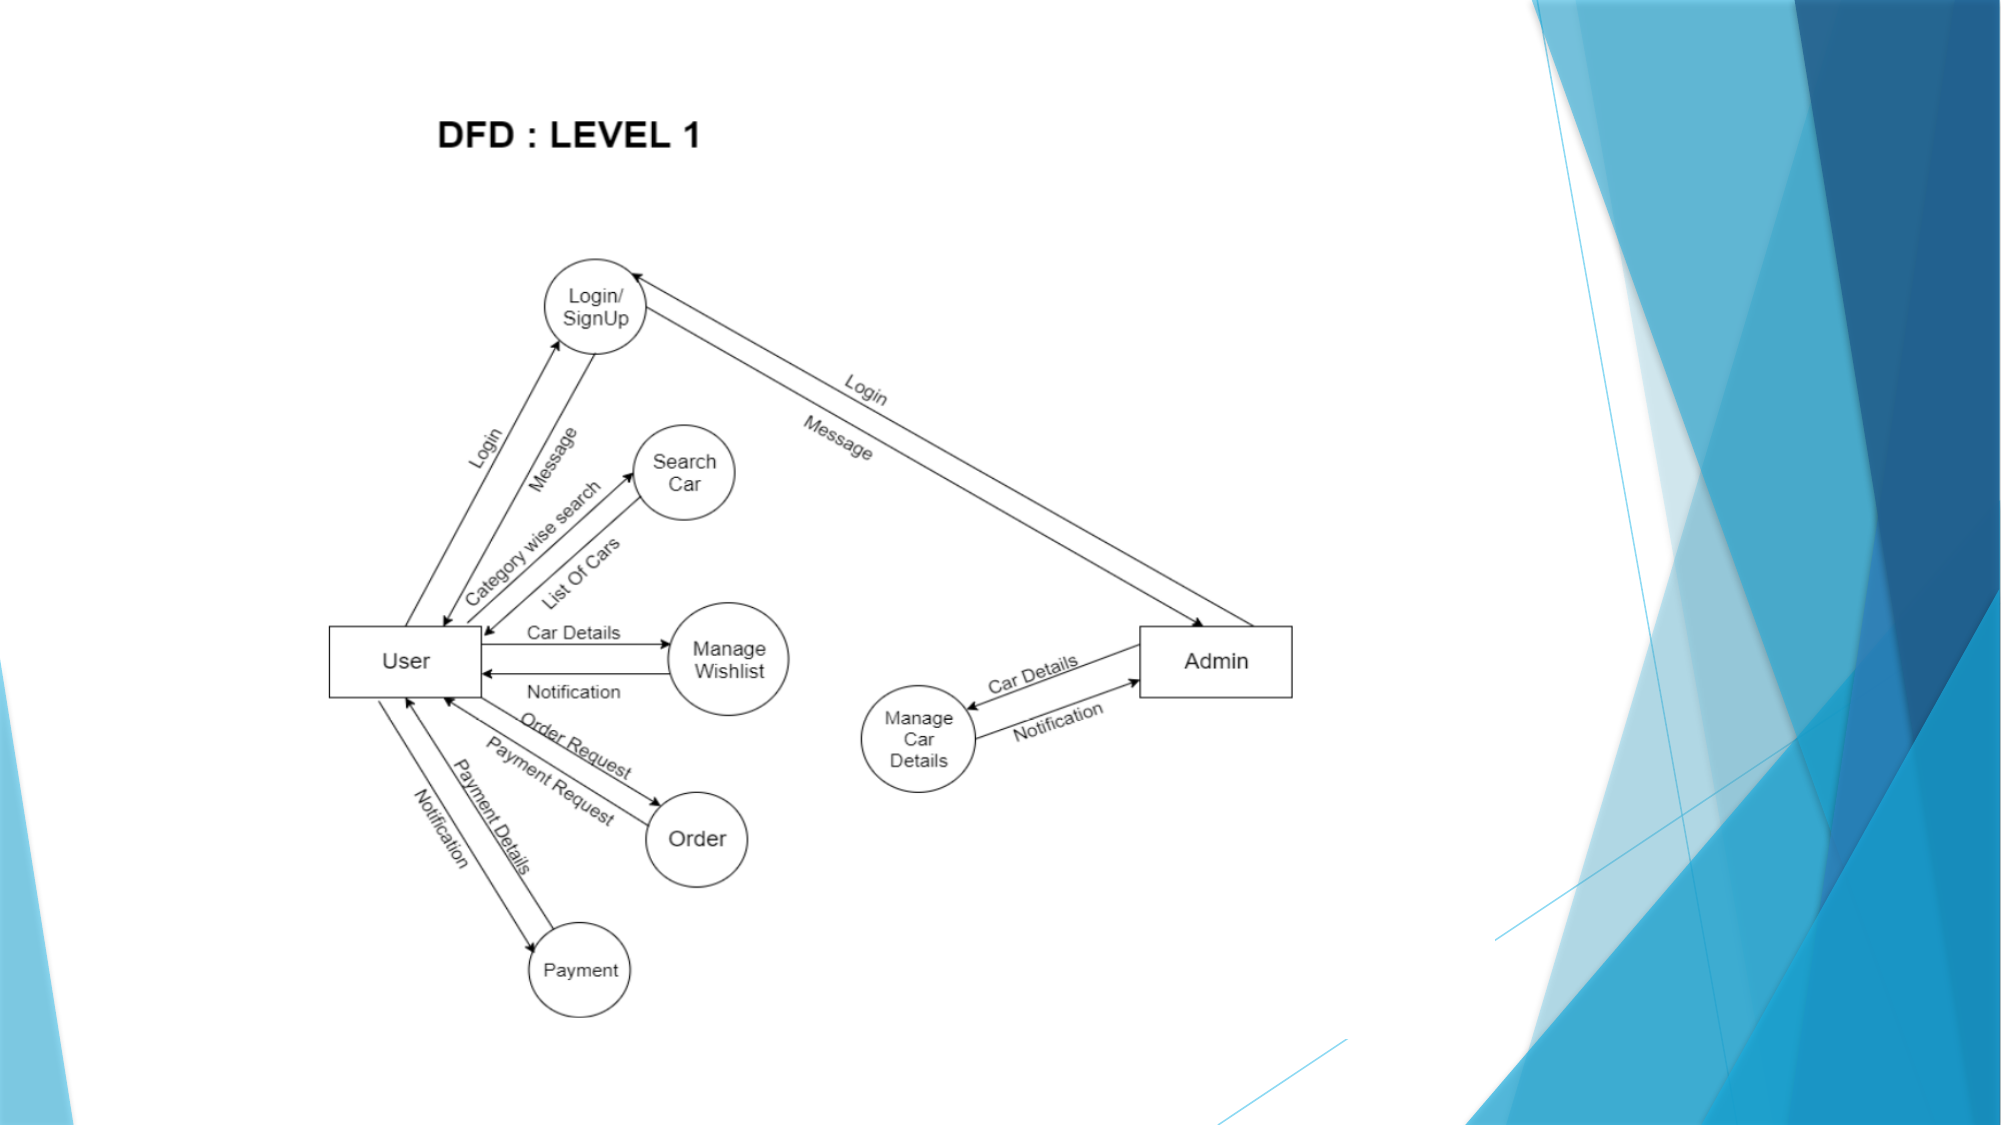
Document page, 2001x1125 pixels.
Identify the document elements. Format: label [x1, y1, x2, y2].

picture [193, 107, 1495, 1039]
